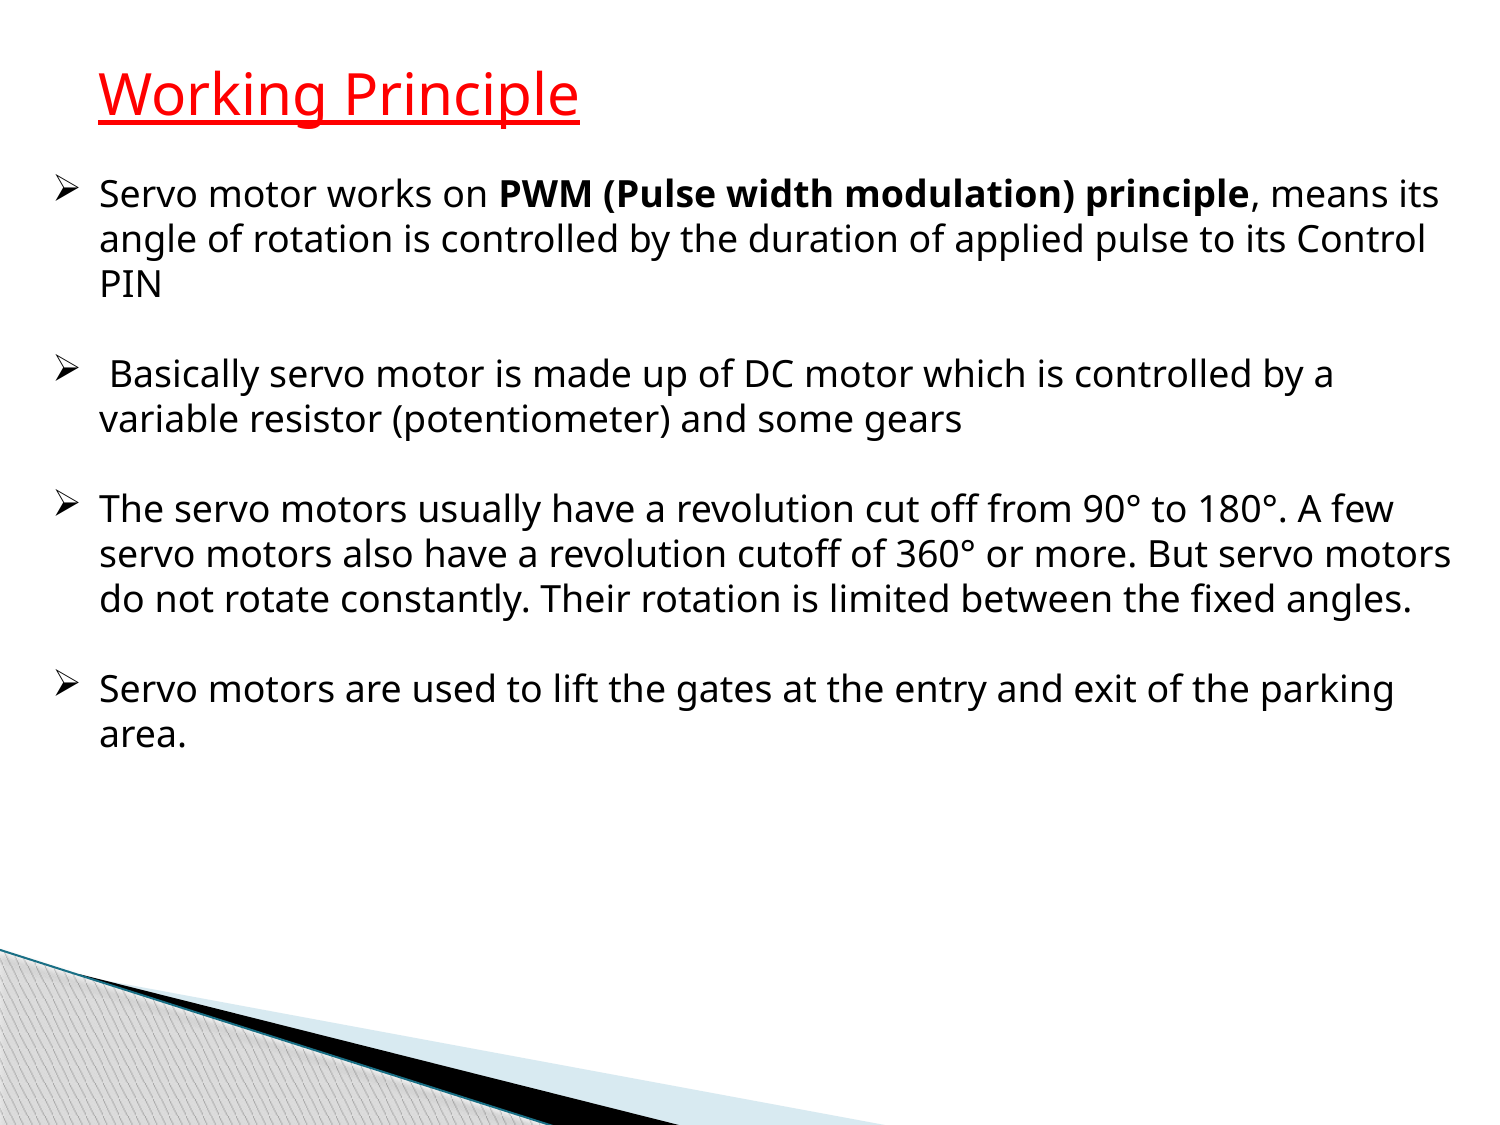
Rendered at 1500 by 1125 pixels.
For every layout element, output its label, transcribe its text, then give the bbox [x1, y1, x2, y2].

text_box Working Principle [83, 50, 596, 135]
text_box Servo motor works on PWM (Pulse width modulation) principle, means its angle of rotation is controlled by the duration of applied pulse to its Control PIN Basically servo motor is made up of DC motor which is controlled by a variable resistor (potentiometer) and some gears The servo motors usually have a revolution cut off from 90° to 180°. A few servo motors also have a revolution cutoff of 360° or more. But servo motors do not rotate constantly. Their rotation is limited between the fixed angles. Servo motors are used to lift the gates at the entry and exit of the parking area. [37, 162, 1475, 808]
